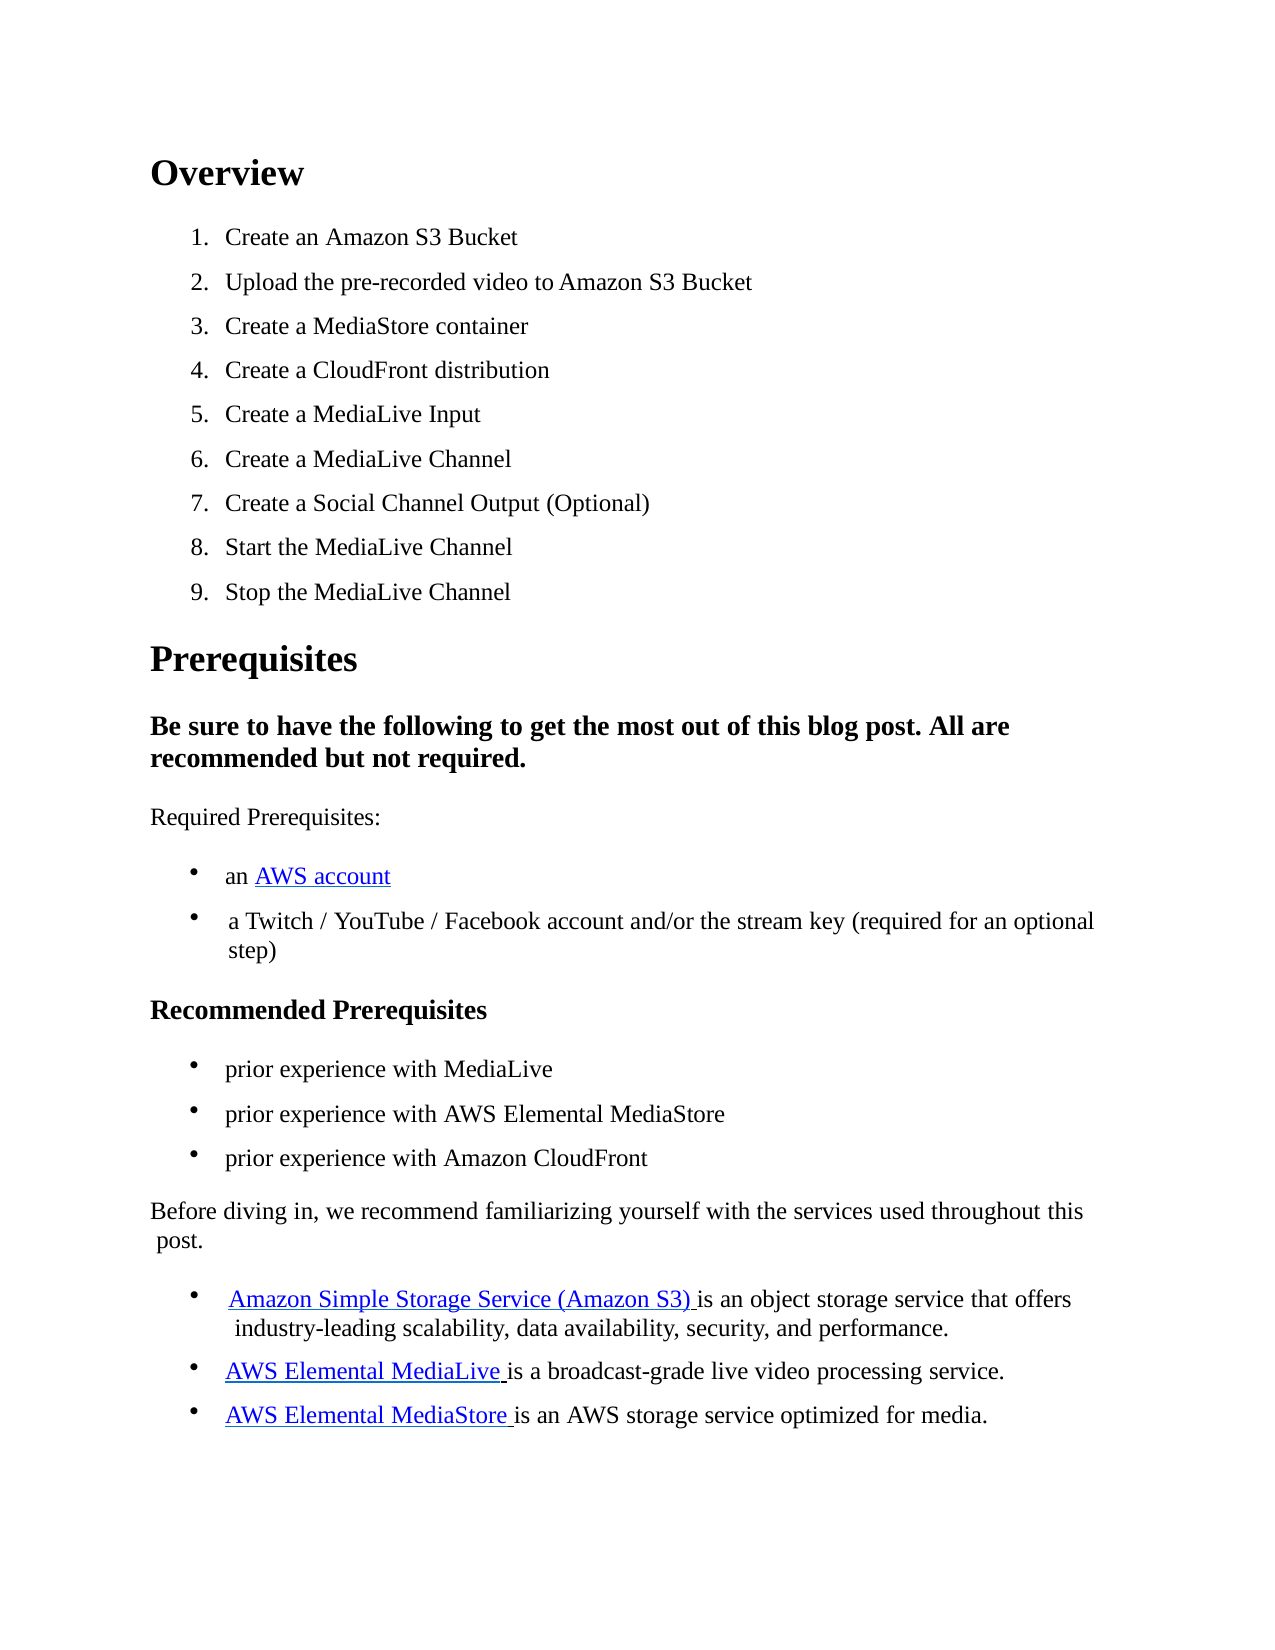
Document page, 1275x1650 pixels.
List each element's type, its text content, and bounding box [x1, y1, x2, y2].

text_box Overview Create an Amazon S3 Bucket Upload the pre-recorded video to Amazon S3 Bucket Create a MediaStore container Create a CloudFront distribution Create a MediaLive Input Create a MediaLive Channel Create a Social Channel Output (Optional) Start the MediaLive Channel Stop the MediaLive Channel Prerequisites Be sure to have the following to get the most out of this blog post. All are recommended but not required. Required Prerequisites: an AWS account a Twitch / YouTube / Facebook account and/or the stream key (required for an optional step) Recommended Prerequisites prior experience with MediaLive prior experience with AWS Elemental MediaStore prior experience with Amazon CloudFront Before diving in, we recommend familiarizing yourself with the services used throughout this post. Amazon Simple Storage Service (Amazon S3) is an object storage service that offers industry-leading scalability, data availability, security, and performance. AWS Elemental MediaLive is a broadcast-grade live video processing service. AWS Elemental MediaStore is an AWS storage service optimized for media. [147, 145, 1103, 1429]
